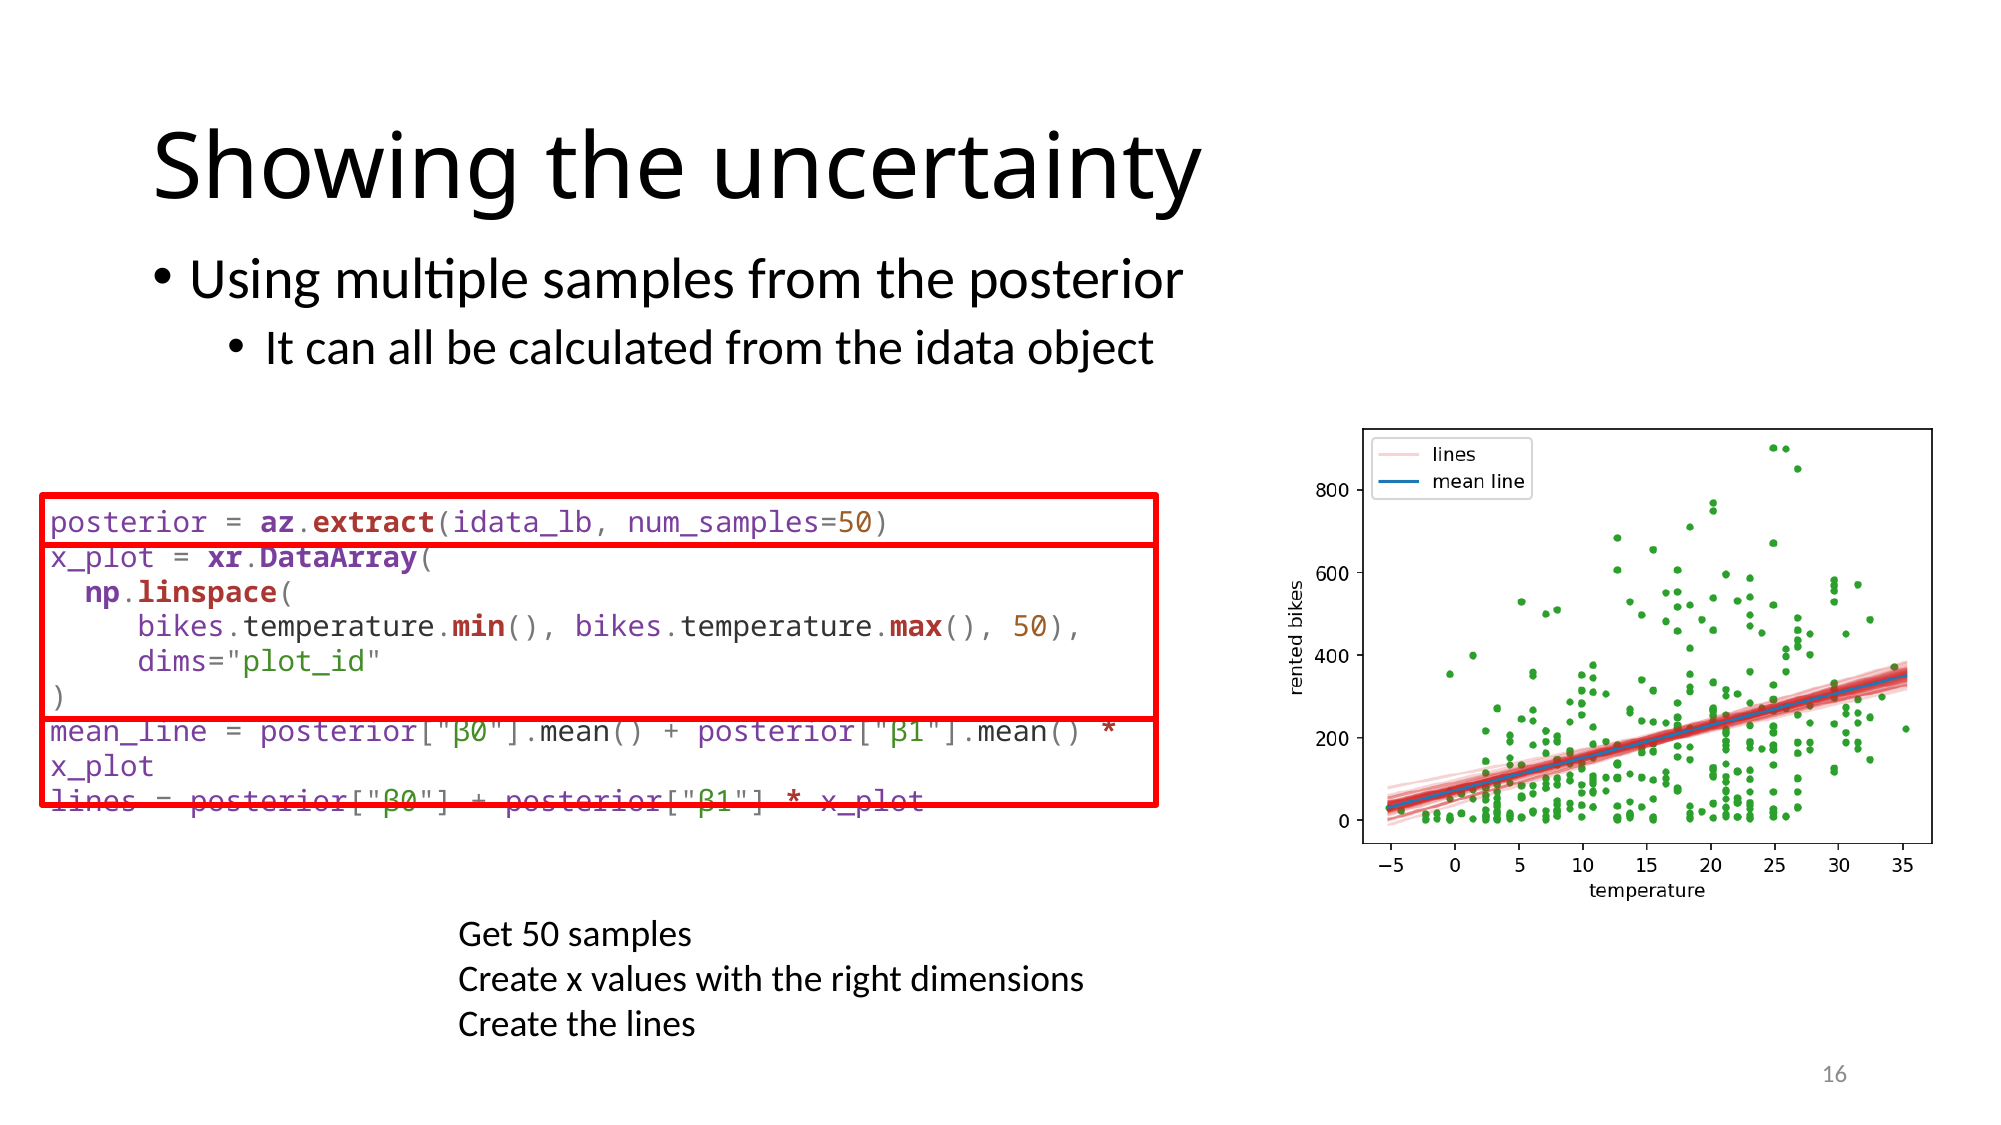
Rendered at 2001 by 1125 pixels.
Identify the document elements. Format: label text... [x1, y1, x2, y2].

list Using multiple samples from the posterior It can all be calculated from the idata object [137, 240, 1863, 428]
text_box [41, 545, 1157, 719]
text_box [41, 719, 1157, 805]
title Showing the uncertainty [137, 59, 1863, 240]
slide_number 16 [1412, 1042, 1863, 1103]
text_box [41, 495, 1157, 545]
text_box Get 50 samples Create x values with the right dimensions Create the lines [443, 901, 1333, 1052]
text_box posterior = az.extract(idata_lb, num_samples=50) x_plot = xr.DataArray( np.linspace( bikes.temperature.min(), bikes.temperature.max(), 50), dims="plot_id" ) mean_line = posterior["β0"].mean() + posterior["β1"].mean() * x_plot lines = posterior["β0"] + posterior["β1"] * x_plot [35, 495, 1176, 825]
picture [1275, 416, 1946, 913]
